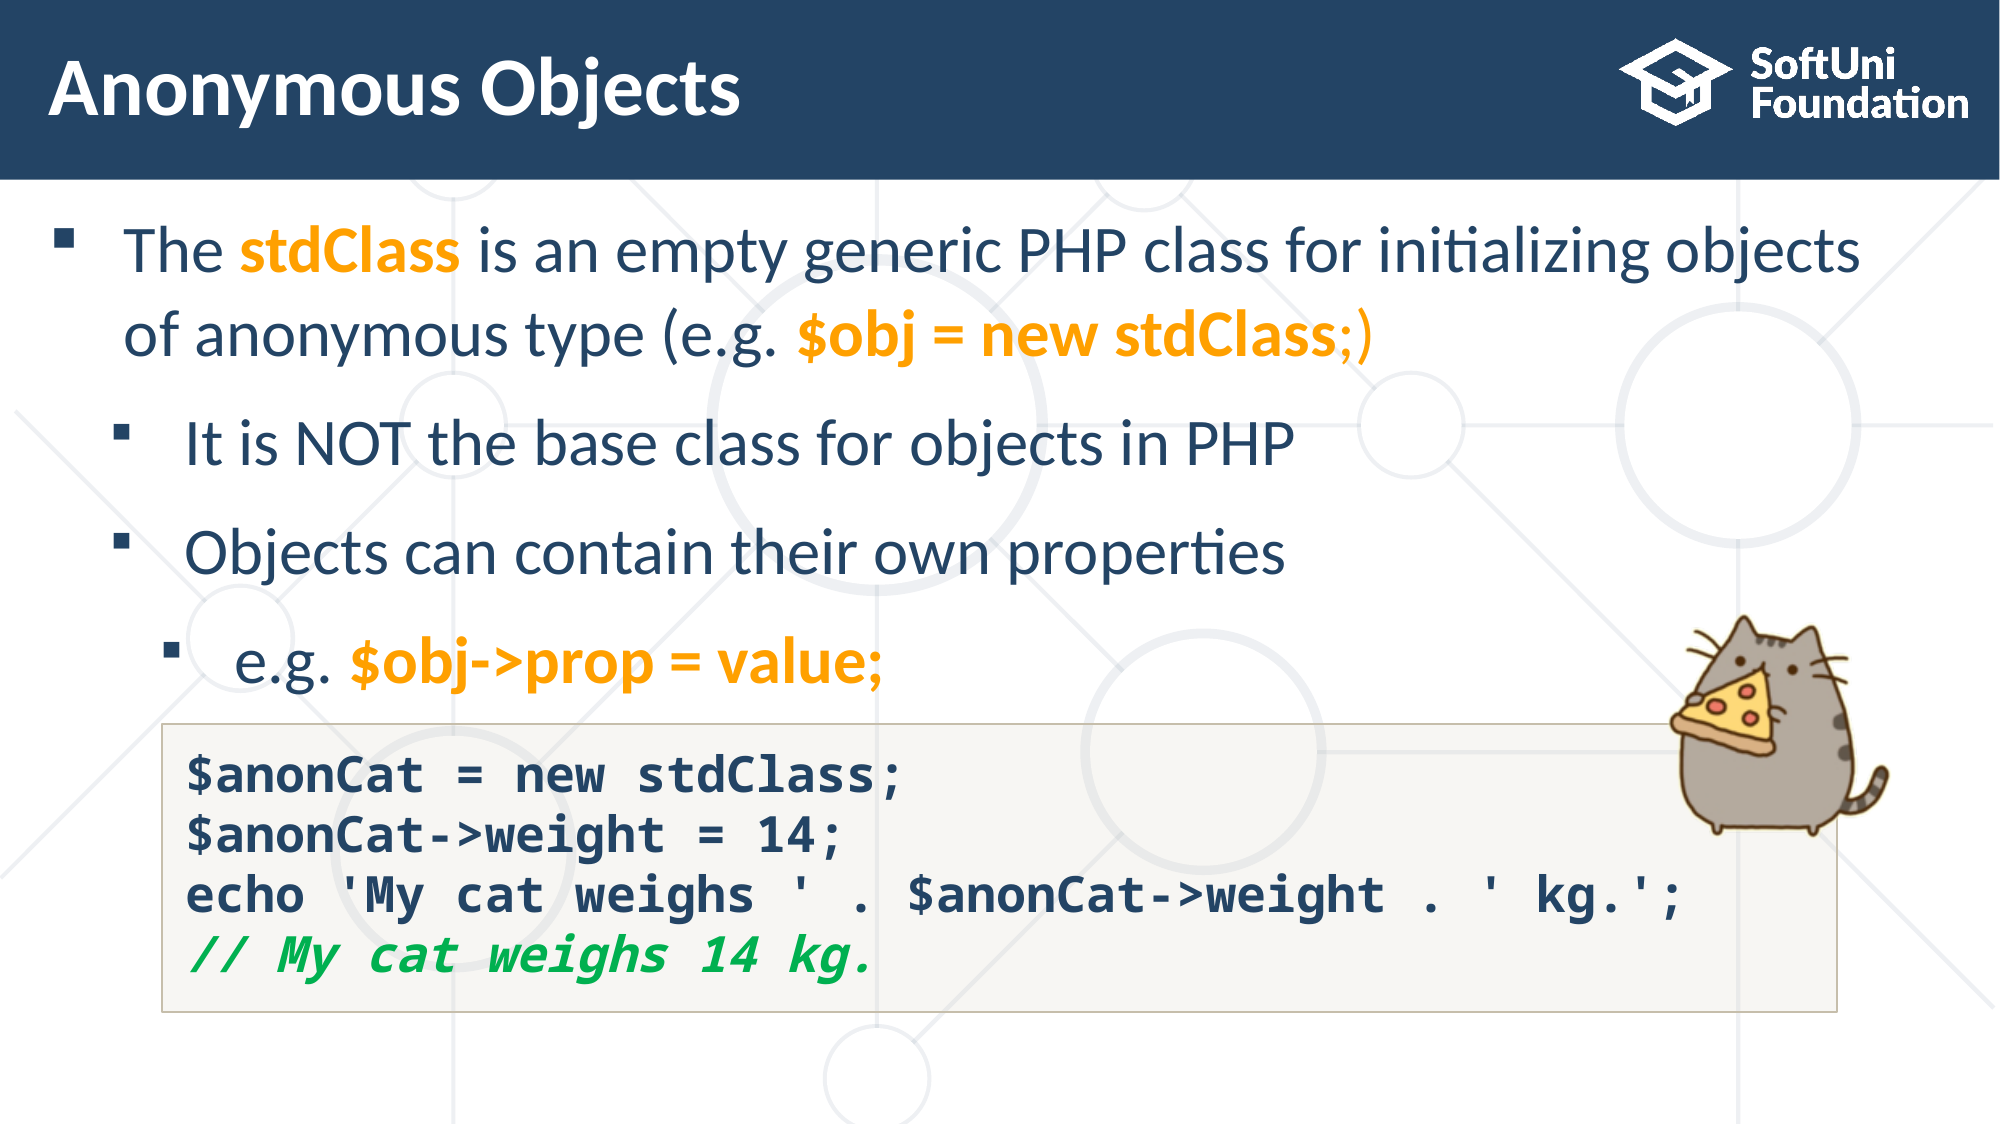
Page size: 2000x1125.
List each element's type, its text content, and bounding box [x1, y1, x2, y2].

picture [1618, 38, 1968, 126]
title Anonymous Objects [31, 16, 1591, 162]
picture [1586, 562, 1963, 886]
list The stdClass is an empty generic PHP class for initializing objects of anonymous type (e.g. $obj = new stdClass;) It is NOT the base class for objects in PHP Objects can contain their own properties e.g. $obj->prop = value; [31, 196, 1970, 1050]
text_box $anonCat = new stdClass; $anonCat->weight = 14; echo 'My cat weighs ' . $anonCat->weight . ' kg.'; // My cat weighs 14 kg. [162, 724, 1838, 1013]
